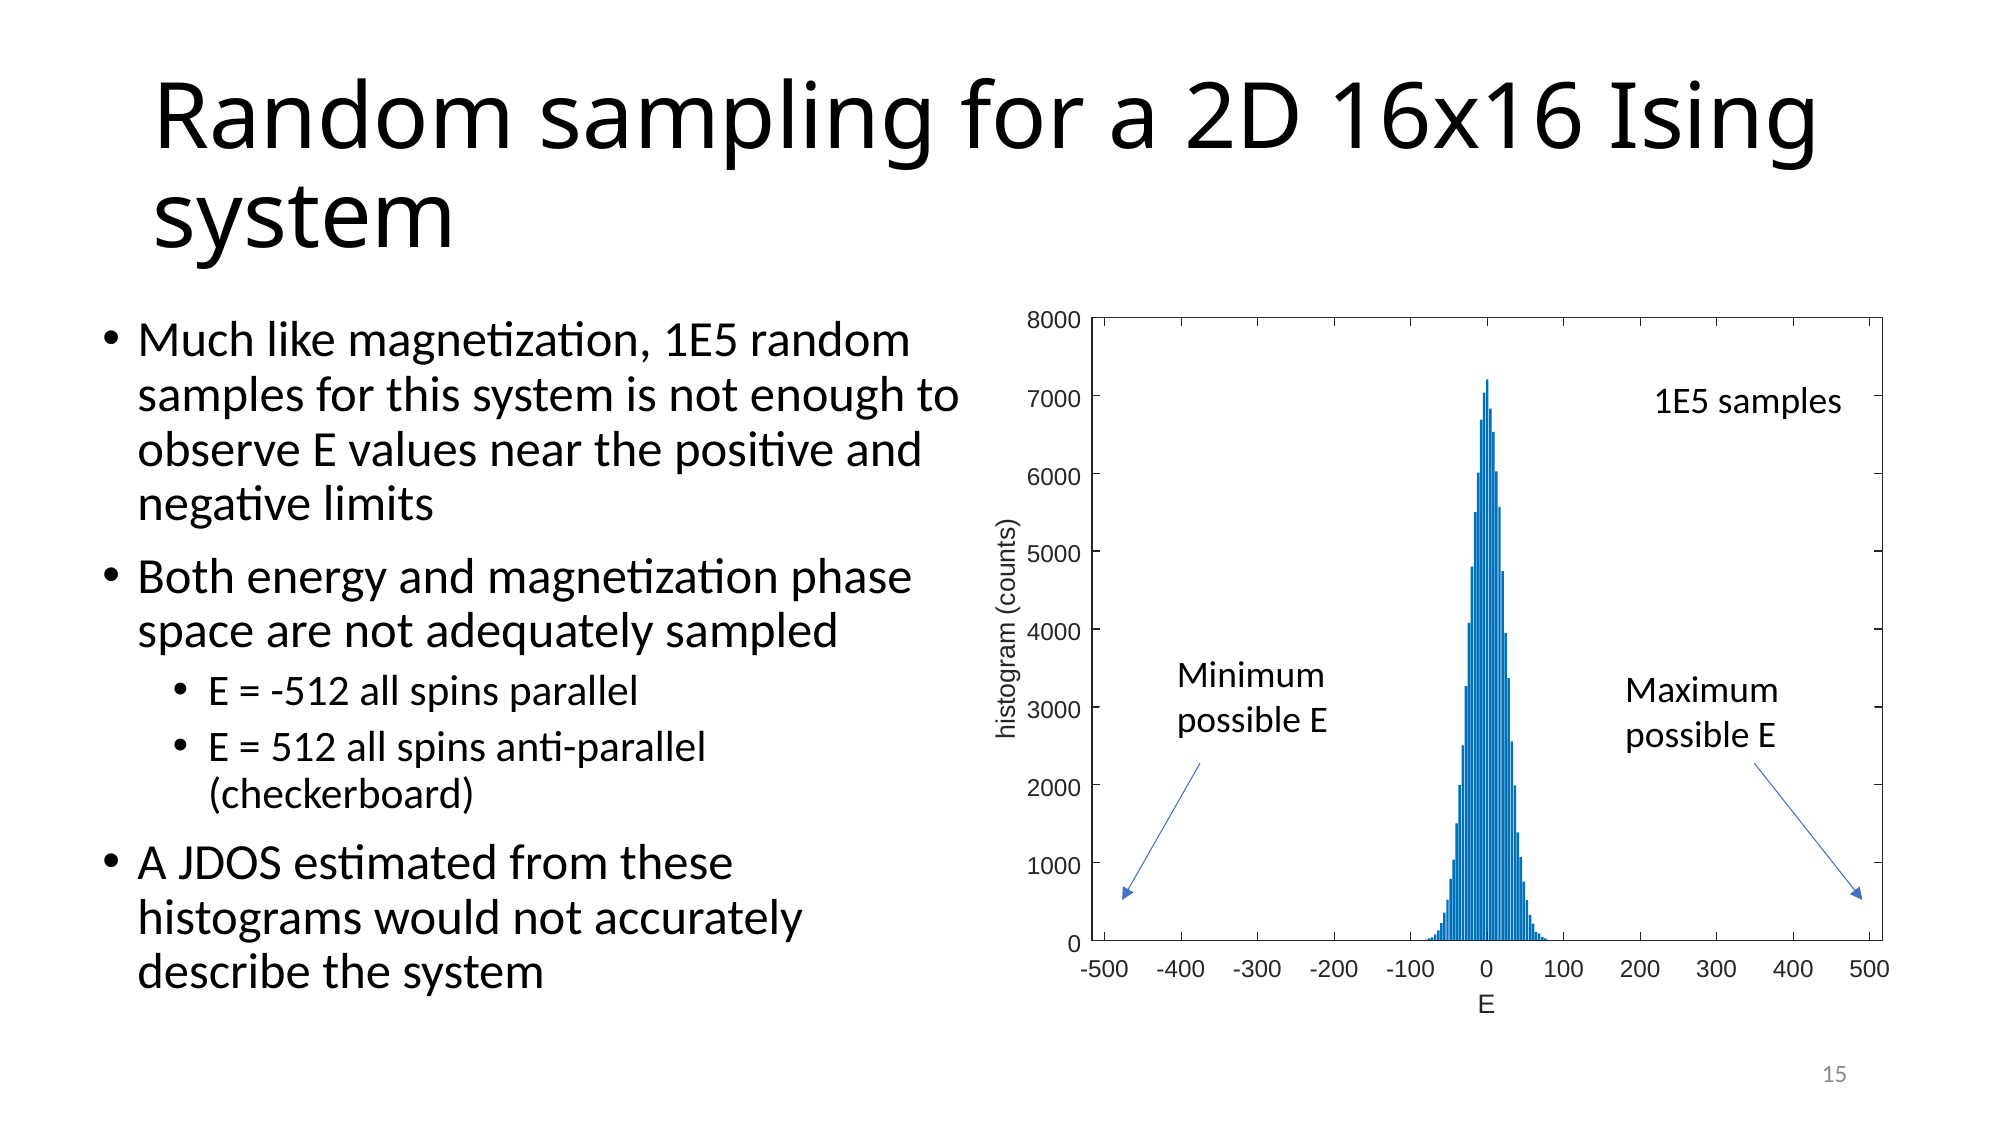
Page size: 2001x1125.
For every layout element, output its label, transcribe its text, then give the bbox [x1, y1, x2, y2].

title Random sampling for a 2D 16x16 Ising system [137, 59, 1863, 278]
picture [959, 260, 1978, 1024]
slide_number 15 [1412, 1042, 1863, 1103]
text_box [1754, 763, 1863, 900]
list Much like magnetization, 1E5 random samples for this system is not enough to observe E values near the positive and negative limits Both energy and magnetization phase space are not adequately sampled E = -512 all spins parallel E = 512 all spins anti-parallel (checkerboard) A JDOS estimated from these histograms would not accurately describe the system [87, 299, 959, 1014]
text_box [1122, 763, 1200, 900]
